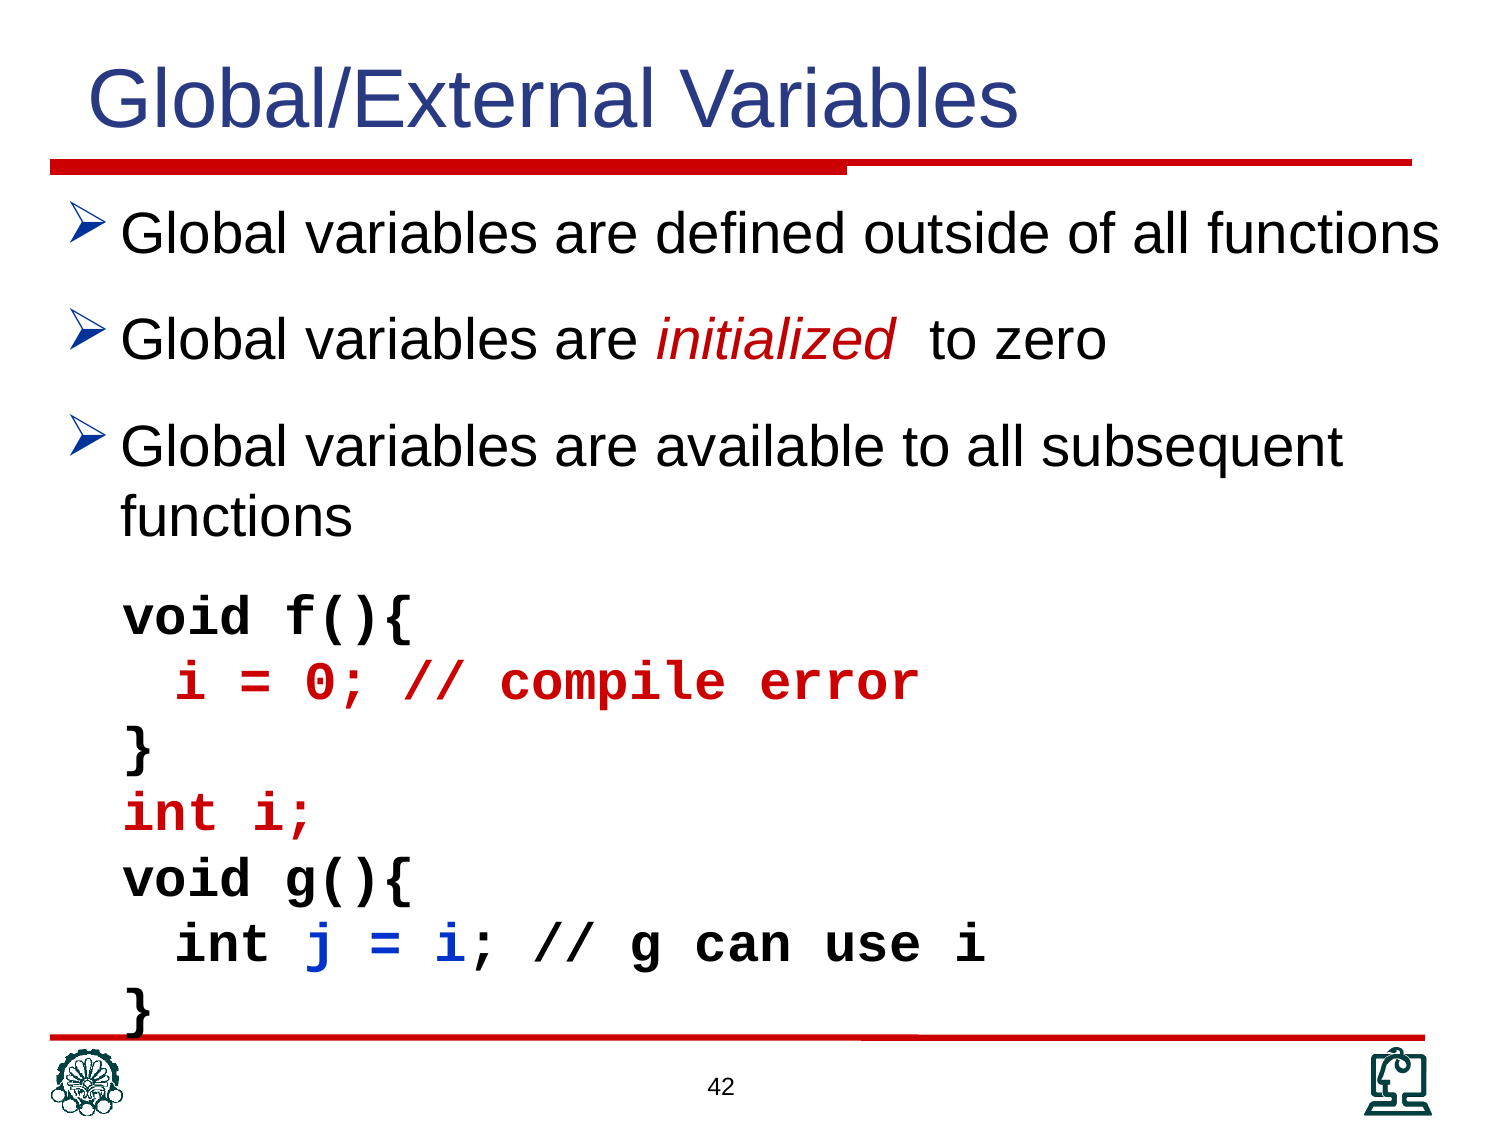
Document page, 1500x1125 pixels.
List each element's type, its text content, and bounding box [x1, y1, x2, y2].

picture [50, 1075, 125, 1118]
text_box Global/External Variables [73, 26, 1374, 152]
picture [1362, 1075, 1438, 1119]
text_box Global variables are defined outside of all functions Global variables are initialized to zero Global variables are available to all subsequent functions void f(){ i = 0; // compile error } int i; void g(){ int j = i; // g can use i } [50, 187, 1500, 1075]
text_box 42 [650, 1075, 750, 1103]
